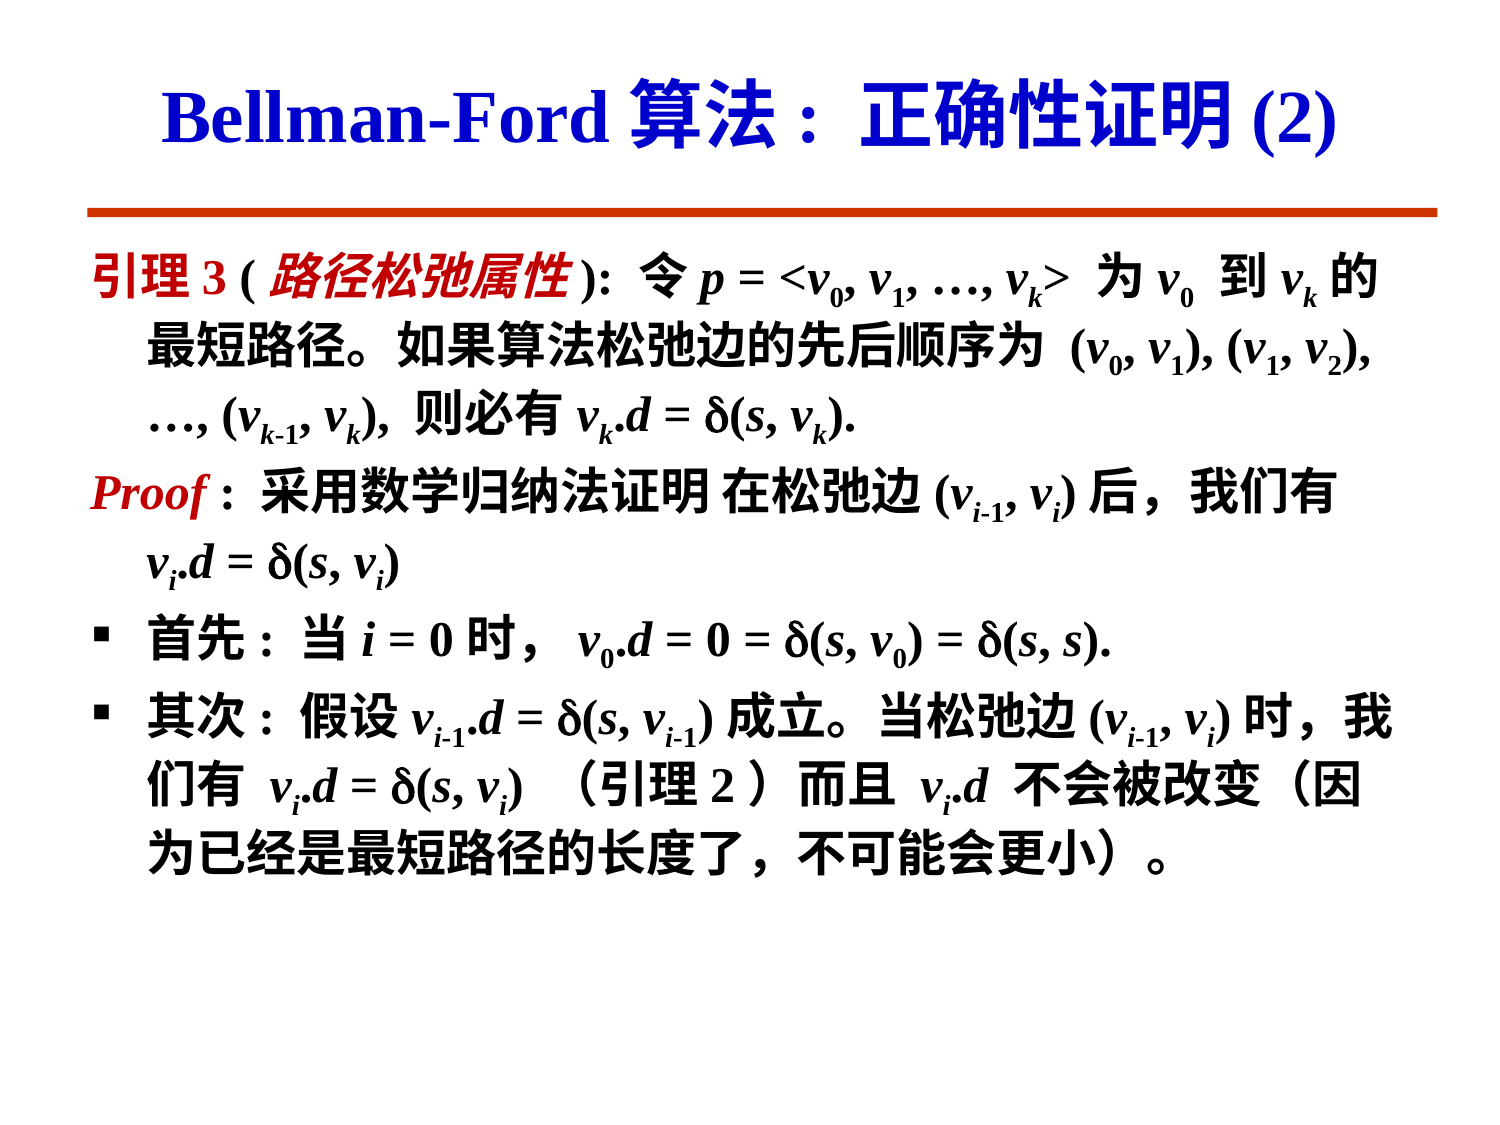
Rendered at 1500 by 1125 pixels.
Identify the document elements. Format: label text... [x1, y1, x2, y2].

list 引理3 (路径松弛属性): 令p = <v0, v1, …, vk> 为v0 到vk的最短路径。如果算法松弛边的先后顺序为 (v0, v1), (v1, v2), …, (vk-1, vk), 则必有vk.d = (s, vk). Proof : 采用数学归纳法证明 在松弛边(vi-1, vi)后，我们有vi.d = (s, vi) 首先: 当i = 0时，v0.d = 0 = (s, v0) = (s, s). 其次: 假设vi-1.d = (s, vi-1)成立。当松弛边(vi-1, vi)时，我们有 vi.d = (s, vi) （引理2）而且 vi.d 不会被改变（因为已经是最短路径的长度了，不可能会更小）。 [75, 237, 1413, 1050]
title Bellman-Ford算法: 正确性证明(2) [62, 37, 1438, 188]
